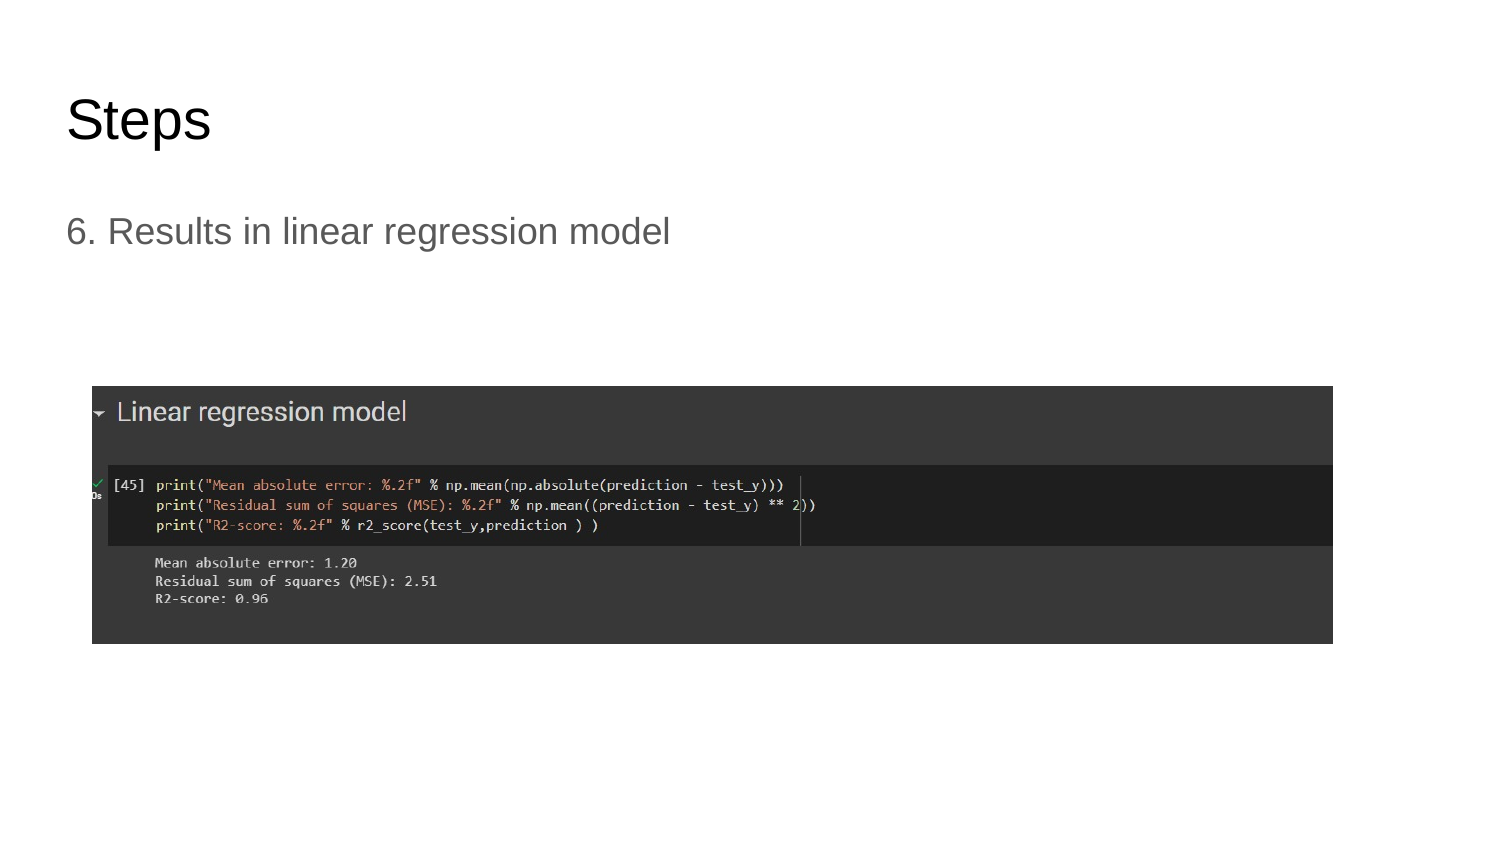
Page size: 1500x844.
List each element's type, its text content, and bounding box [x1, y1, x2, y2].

picture [91, 386, 1334, 645]
list 6. Results in linear regression model [51, 189, 1449, 750]
title Steps [51, 72, 1449, 167]
